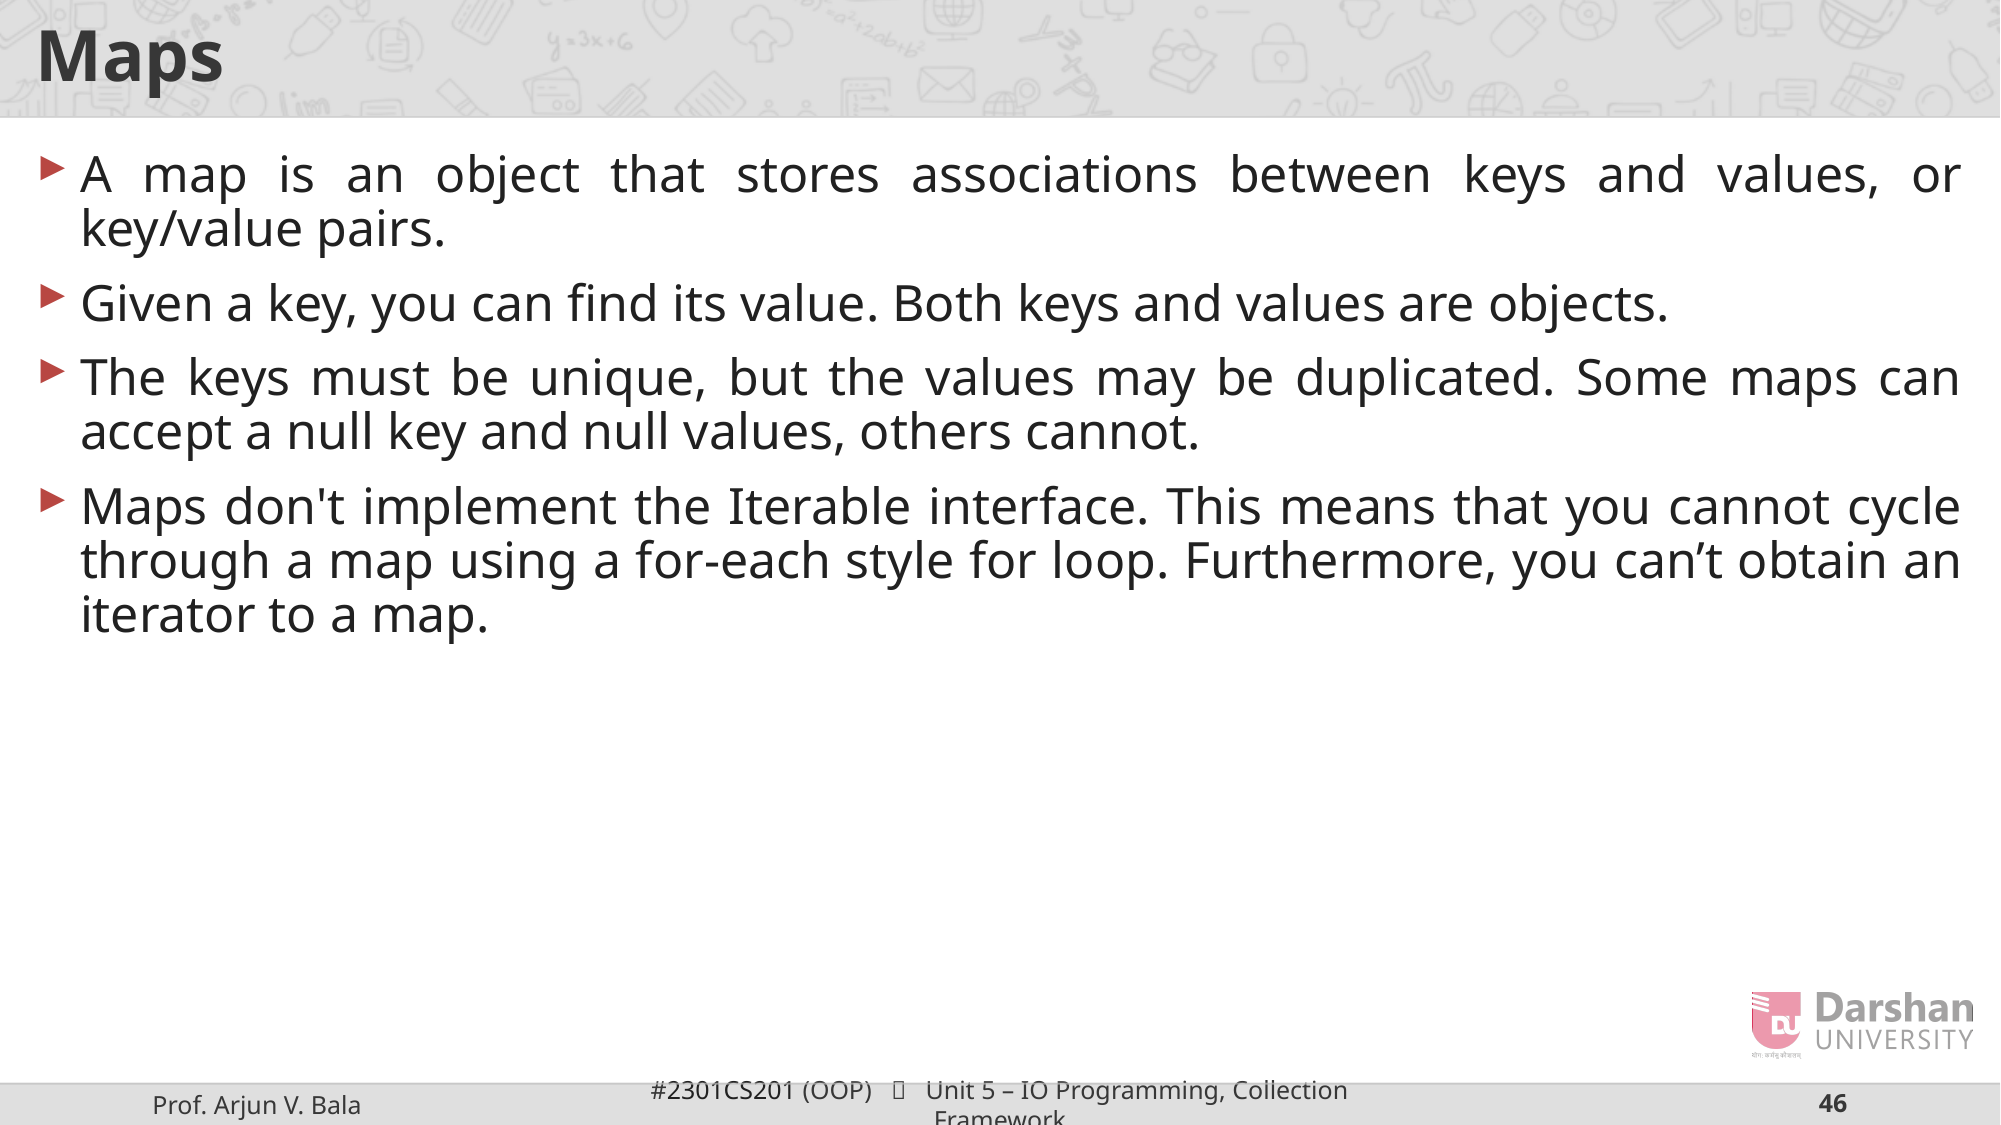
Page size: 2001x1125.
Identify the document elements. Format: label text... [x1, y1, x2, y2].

list A map is an object that stores associations between keys and values, or key/value pairs. Given a key, you can find its value. Both keys and values are objects. The keys must be unique, but the values may be duplicated. Some maps can accept a null key and null values, others cannot. Maps don't implement the Iterable interface. This means that you cannot cycle through a map using a for-each style for loop. Furthermore, you can’t obtain an iterator to a map. [21, 141, 1979, 1059]
title Maps [0, 0, 2000, 117]
